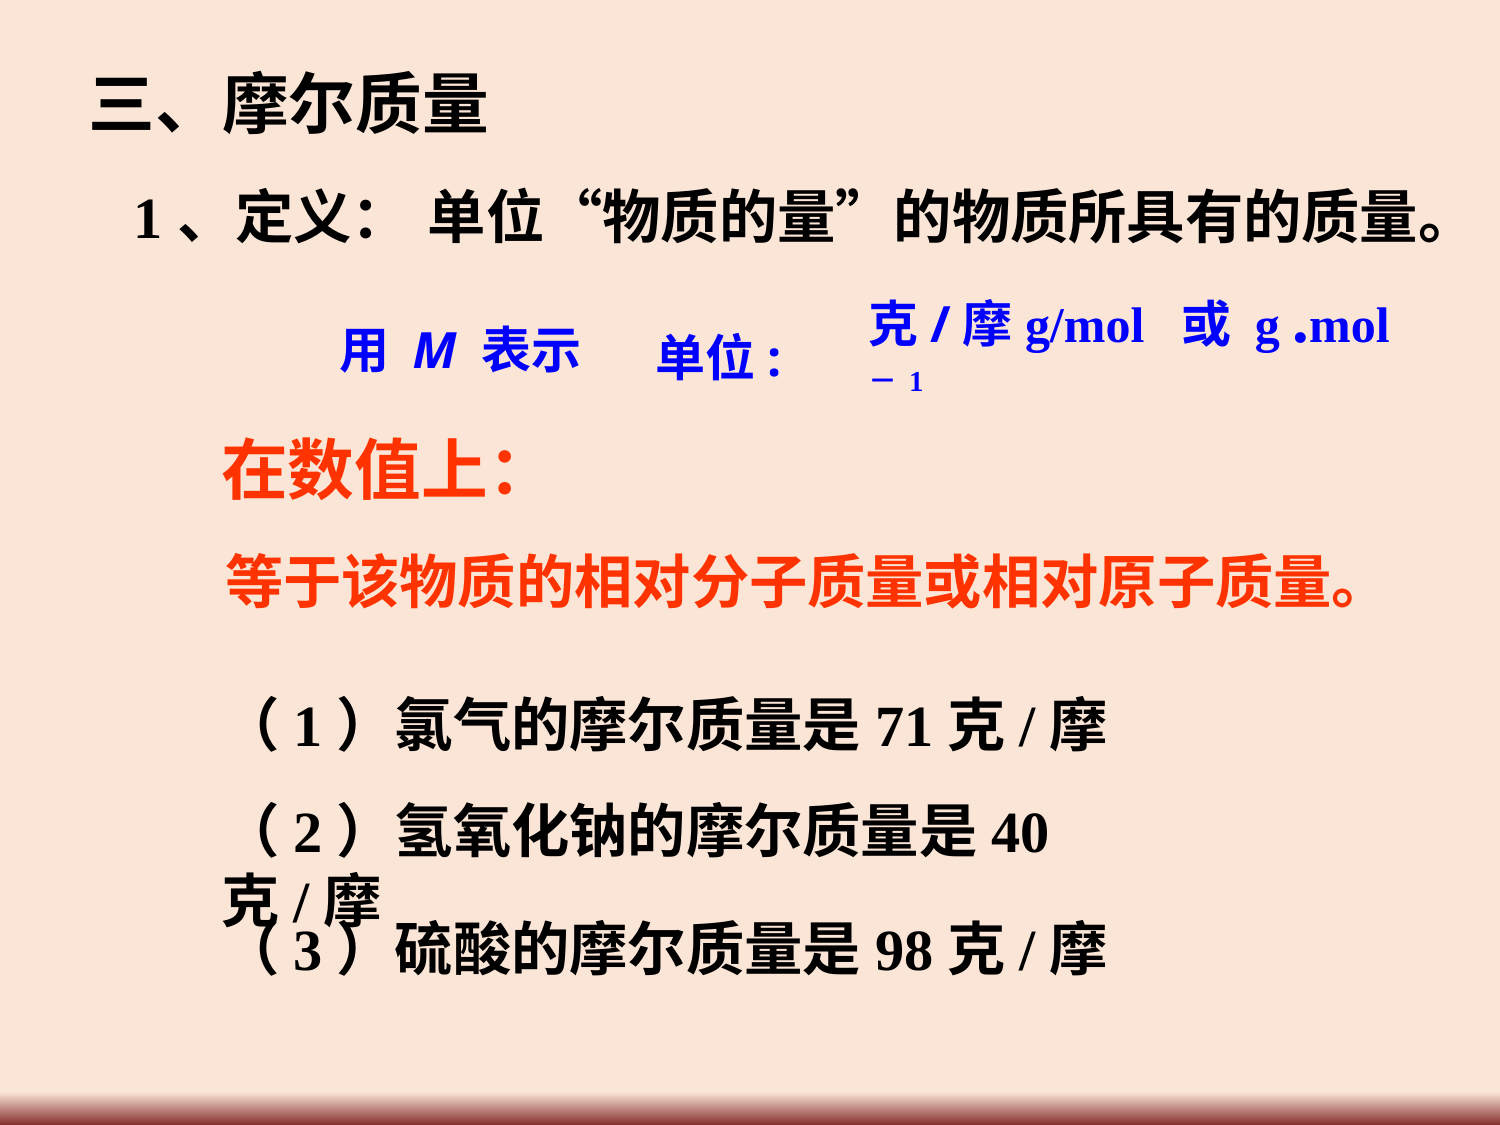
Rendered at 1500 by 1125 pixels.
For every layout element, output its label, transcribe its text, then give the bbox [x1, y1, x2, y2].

text_box （1）氯气的摩尔质量是71克/摩 [206, 680, 1175, 766]
text_box 克/摩g/mol 或 g .mol－1 [868, 276, 1400, 417]
text_box 单位“物质的量”的物质所具有的质量。 [413, 172, 1492, 258]
text_box 1、定义： [119, 172, 413, 258]
text_box 用 M 表示 [324, 311, 621, 386]
text_box （3）硫酸的摩尔质量是98克/摩 [206, 905, 1176, 990]
text_box 三、摩尔质量 [88, 54, 514, 150]
text_box （2）氢氧化钠的摩尔质量是40克/摩 [206, 787, 1176, 905]
text_box 等于该物质的相对分子质量或相对原子质量。 [210, 537, 1405, 623]
text_box 在数值上： [206, 420, 570, 516]
text_box 单位: [655, 326, 809, 387]
